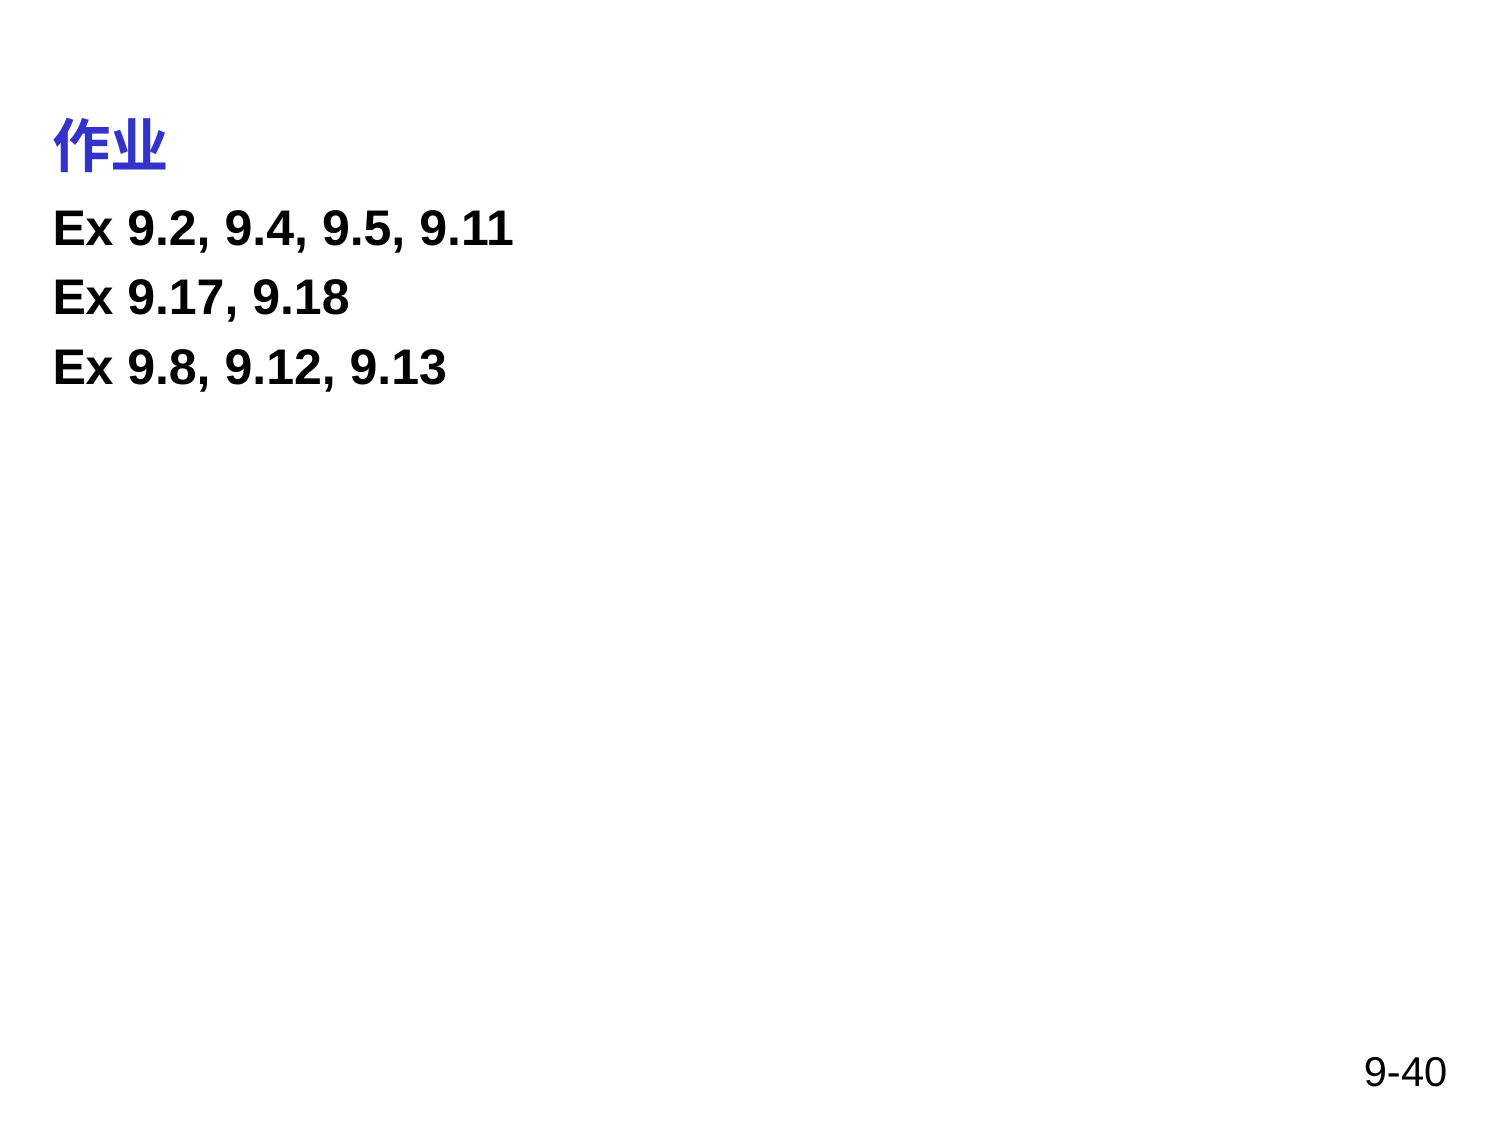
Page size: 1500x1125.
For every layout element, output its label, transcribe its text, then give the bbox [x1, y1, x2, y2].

slide_number 9- [1074, 1037, 1463, 1101]
title 作业 [37, 99, 1463, 187]
list Ex 9.2, 9.4, 9.5, 9.11 Ex 9.17, 9.18 Ex 9.8, 9.12, 9.13 [37, 187, 1463, 1001]
